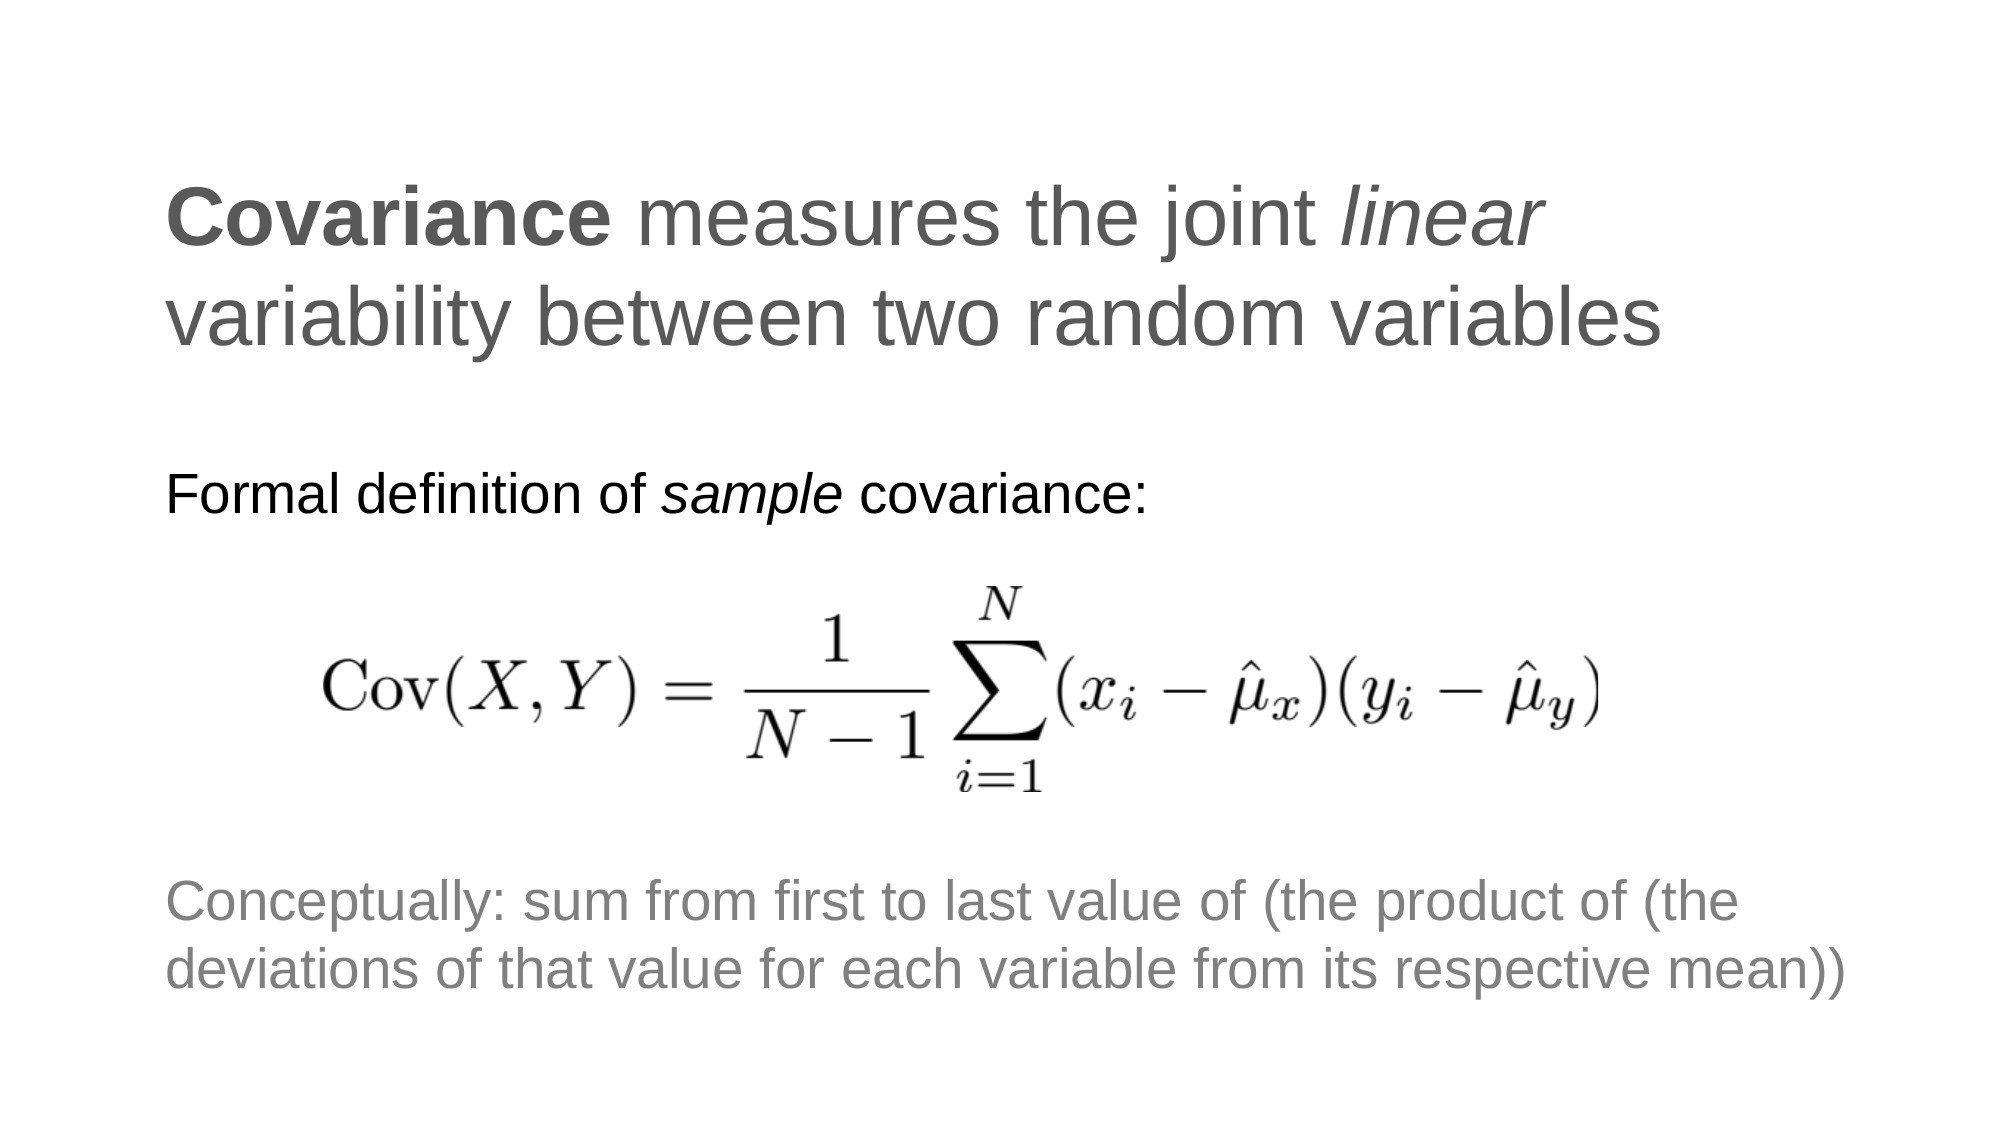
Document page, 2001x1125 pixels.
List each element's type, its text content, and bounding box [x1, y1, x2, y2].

title Covariance measures the joint linear variability between two random variables [150, 149, 1875, 375]
list Formal definition of sample covariance: Conceptually: sum from first to last value of (the product of (the deviations of that value for each variable from its respective mean)) [150, 450, 1875, 1063]
picture [323, 586, 1599, 793]
